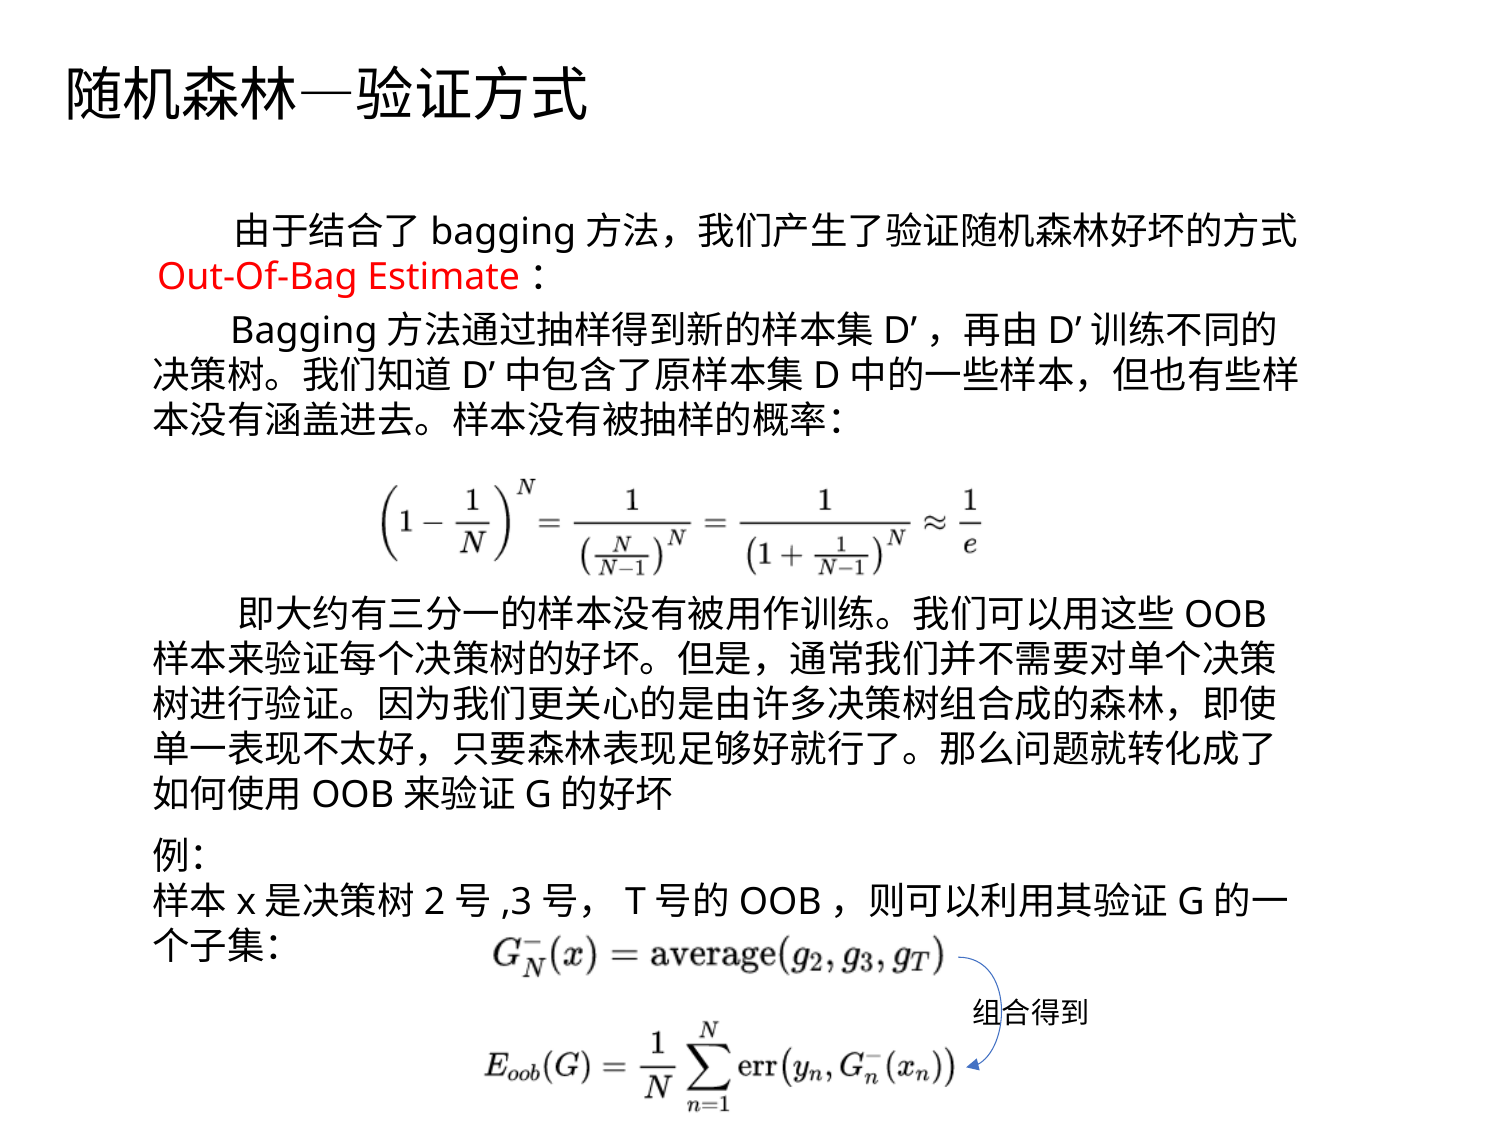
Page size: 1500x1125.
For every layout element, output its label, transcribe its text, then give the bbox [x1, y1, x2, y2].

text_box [958, 957, 967, 1068]
text_box 组合得到 [967, 986, 1176, 1037]
picture [368, 470, 994, 587]
text_box 由于结合了bagging方法，我们产生了验证随机森林好坏的方式 Out-Of-Bag Estimate： [142, 199, 1313, 298]
text_box 即大约有三分一的样本没有被用作训练。我们可以用这些OOB样本来验证每个决策树的好坏。但是，通常我们并不需要对单个决策树进行验证。因为我们更关心的是由许多决策树组合成的森林，即使单一表现不太好，只要森林表现足够好就行了。那么问题就转化成了如何使用OOB来验证G的好坏 [137, 582, 1325, 823]
text_box Bagging方法通过抽样得到新的样本集D’，再由D’训练不同的决策树。我们知道D’中包含了原样本集D中的一些样本，但也有些样本没有涵盖进去。样本没有被抽样的概率： [137, 298, 1325, 493]
text_box 例： 样本x是决策树2号,3号，T号的OOB，则可以利用其验证G的一个子集： [137, 824, 1325, 975]
picture [478, 921, 959, 993]
picture [470, 1009, 967, 1125]
text_box 随机森林—验证方式 [50, 50, 625, 135]
